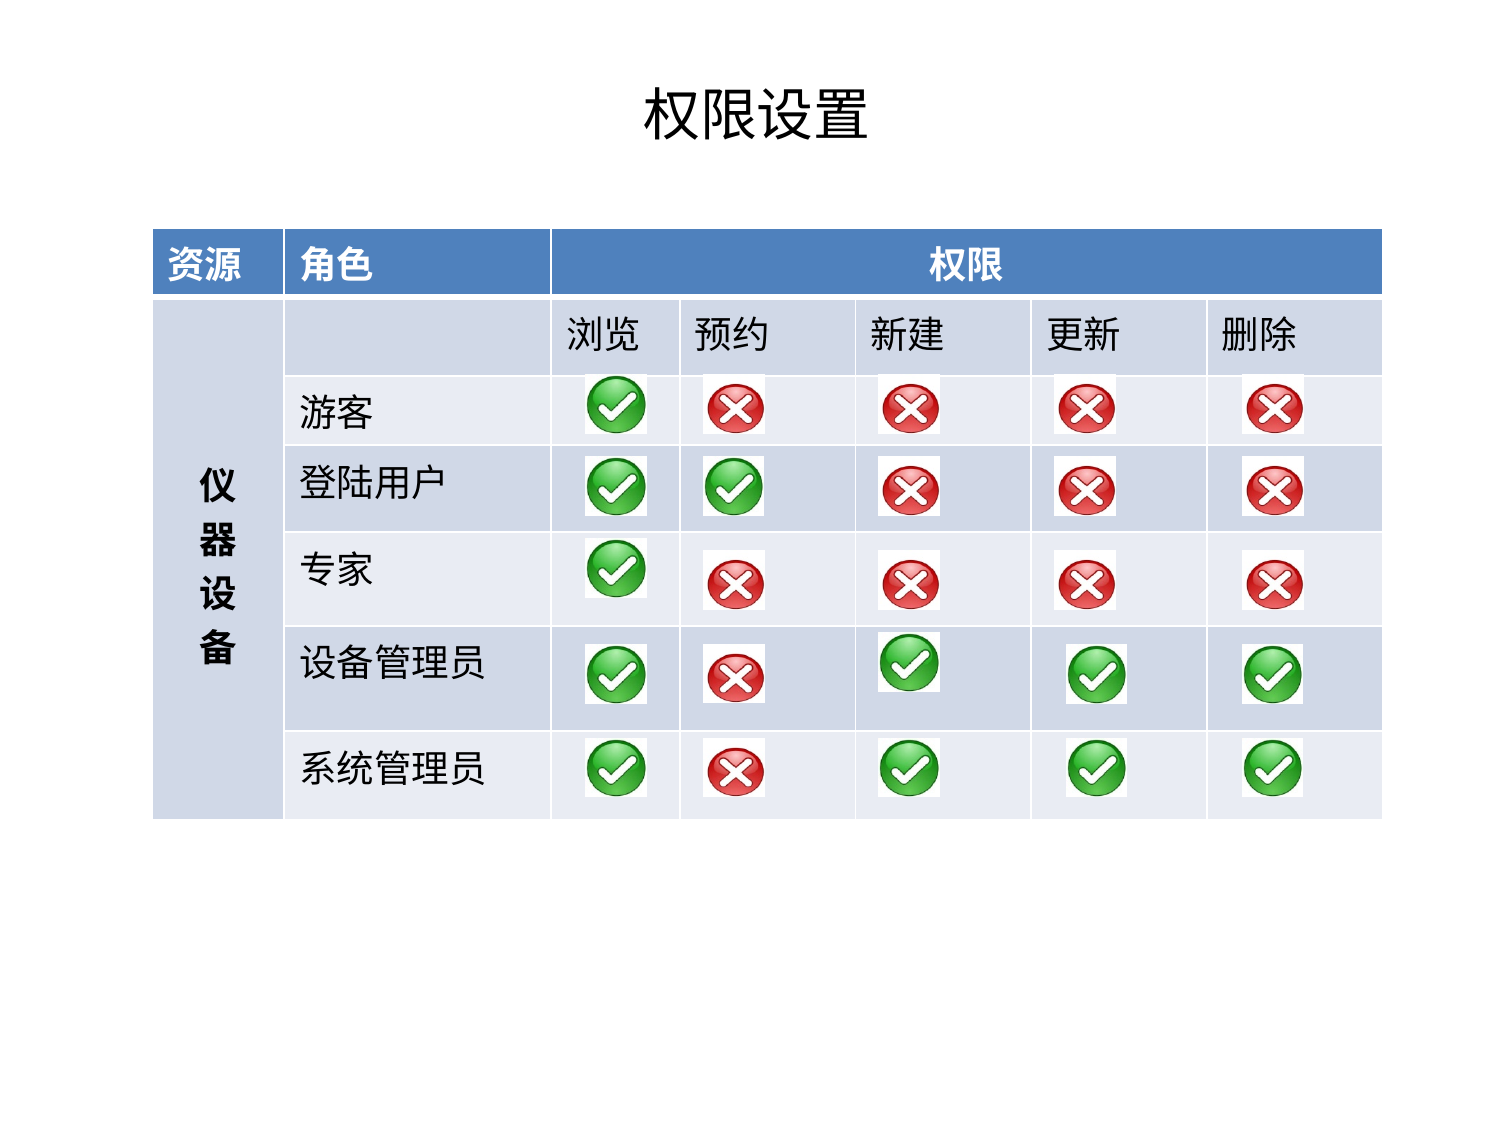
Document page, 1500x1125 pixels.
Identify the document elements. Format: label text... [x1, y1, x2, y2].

picture [585, 538, 647, 598]
picture [1241, 456, 1304, 516]
table_cell 预约 [681, 300, 855, 375]
table_cell 浏览 [552, 300, 679, 375]
table_cell [1032, 377, 1206, 444]
table_cell [552, 627, 679, 730]
picture [1241, 644, 1303, 704]
table_cell [856, 377, 1030, 444]
picture [702, 374, 765, 434]
table_cell [681, 732, 855, 819]
table_cell [1208, 377, 1382, 444]
table_cell [681, 627, 855, 730]
picture [1066, 738, 1127, 798]
picture [1054, 456, 1116, 516]
picture [878, 456, 941, 516]
table_cell [856, 732, 1030, 819]
table_cell [552, 732, 679, 819]
picture [878, 738, 940, 798]
picture [1241, 738, 1303, 798]
picture [878, 632, 940, 692]
table_cell 仪 器 设 备 [153, 300, 283, 819]
picture [702, 644, 765, 704]
table_cell [1208, 533, 1382, 625]
table_cell [681, 533, 855, 625]
table_cell [285, 300, 550, 375]
table_cell [552, 446, 679, 531]
table_cell [1032, 533, 1206, 625]
picture [585, 374, 647, 434]
table_cell [552, 377, 679, 444]
picture [1241, 374, 1304, 434]
table_cell 游客 [285, 377, 550, 444]
picture [878, 550, 941, 610]
table_header 权限 [552, 229, 1382, 294]
table_cell [1208, 732, 1382, 819]
picture [878, 374, 941, 434]
table_cell [681, 377, 855, 444]
table_cell 删除 [1208, 300, 1382, 375]
picture [1066, 644, 1127, 704]
table_cell 新建 [856, 300, 1030, 375]
table_cell [1032, 627, 1206, 730]
table_header 角色 [285, 229, 550, 294]
picture [702, 550, 765, 610]
table_cell [856, 533, 1030, 625]
table_cell 更新 [1032, 300, 1206, 375]
table_cell [681, 446, 855, 531]
picture [585, 738, 647, 798]
picture [1054, 374, 1116, 434]
table_cell [856, 446, 1030, 531]
table_cell 专家 [285, 533, 550, 625]
table_cell [856, 627, 1030, 730]
table_cell [1032, 446, 1206, 531]
title 权限设置 [82, 70, 1432, 155]
picture [1054, 550, 1116, 610]
table_header 资源 [153, 229, 283, 294]
table_cell 登陆用户 [285, 446, 550, 531]
table_cell [1208, 446, 1382, 531]
table_cell 设备管理员 [285, 627, 550, 730]
picture [1241, 550, 1304, 610]
picture [585, 456, 647, 516]
picture [585, 644, 647, 704]
table_cell [1032, 732, 1206, 819]
table_cell [552, 533, 679, 625]
table_cell 系统管理员 [285, 732, 550, 819]
picture [702, 737, 765, 798]
table_cell [1208, 627, 1382, 730]
picture [702, 456, 764, 516]
